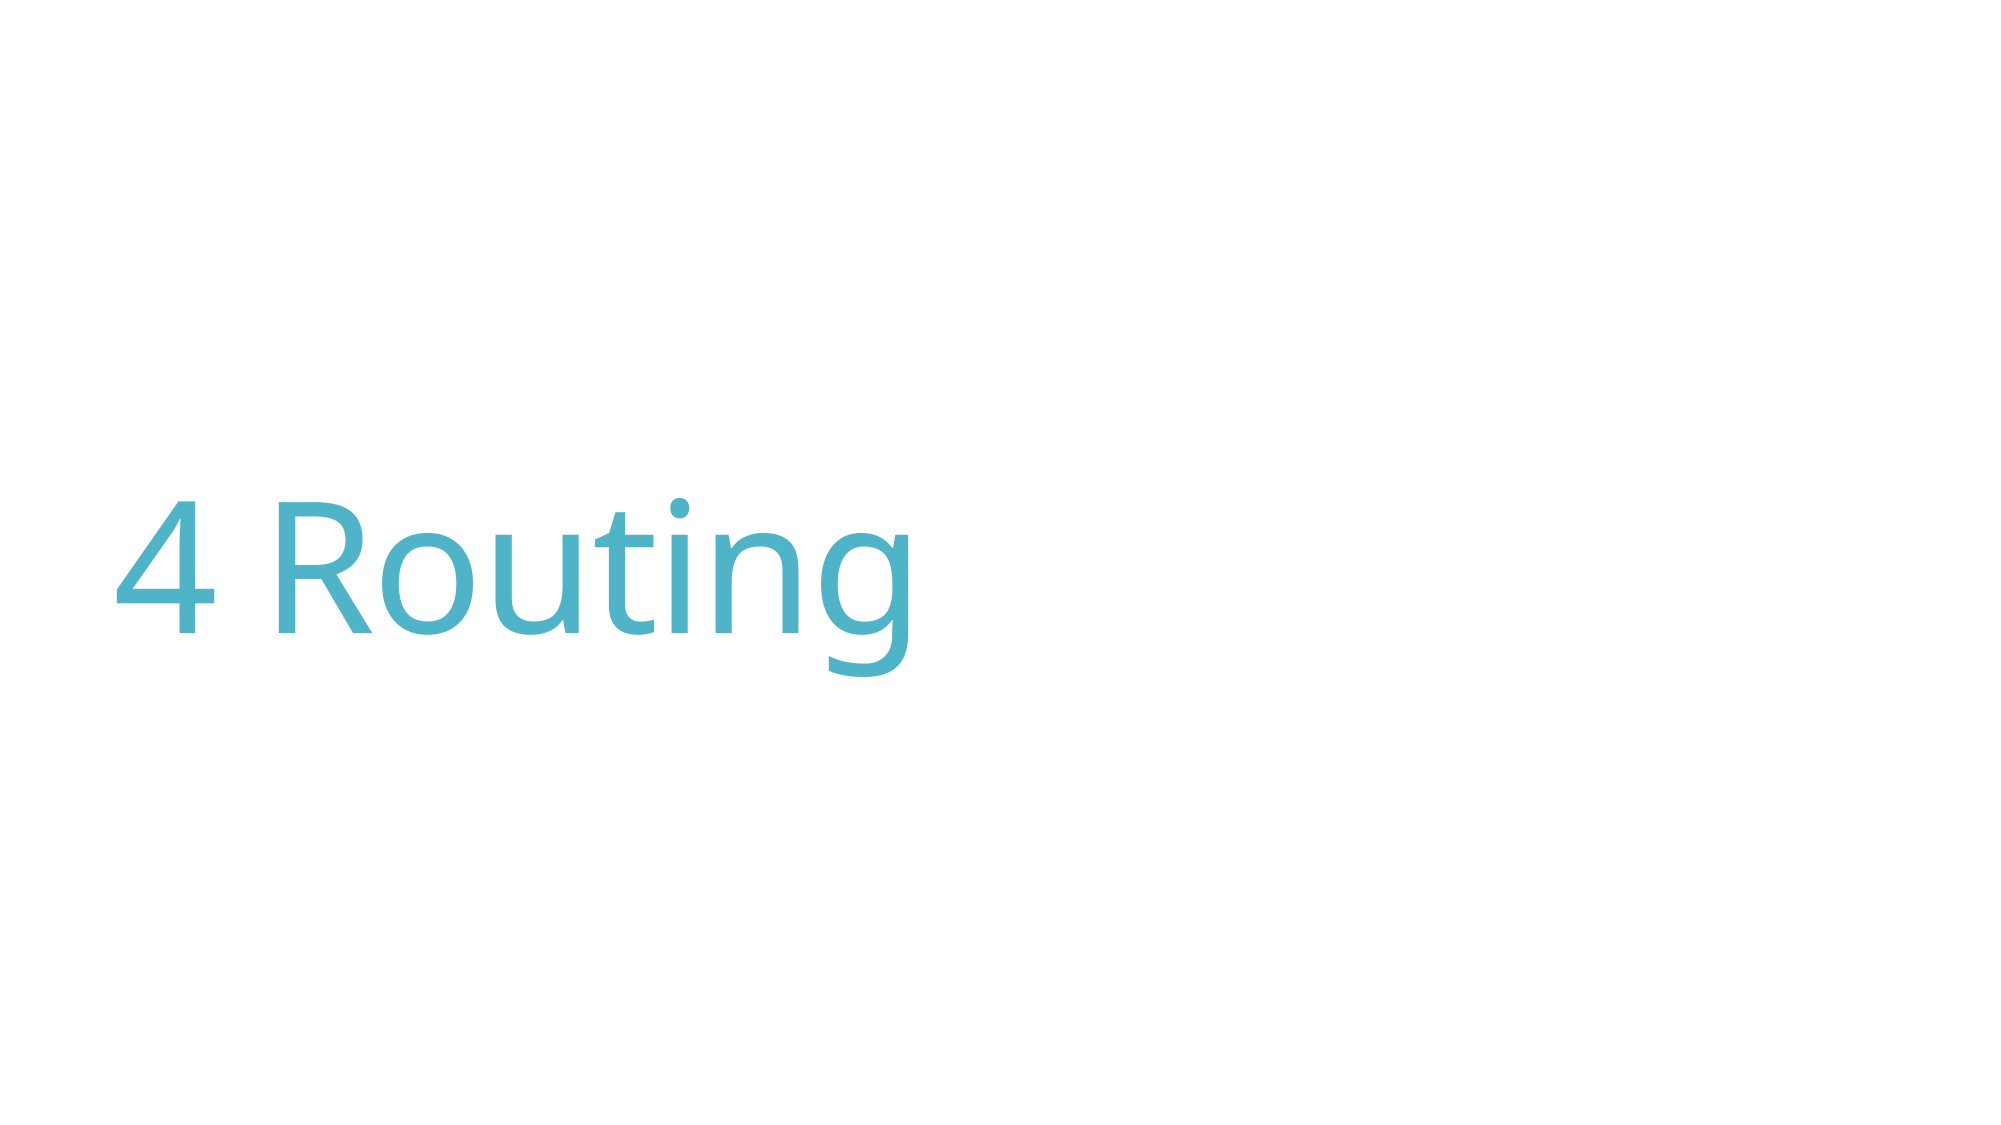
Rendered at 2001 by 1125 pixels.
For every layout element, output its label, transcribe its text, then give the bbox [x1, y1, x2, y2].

title 4 Routing [98, 125, 1868, 677]
